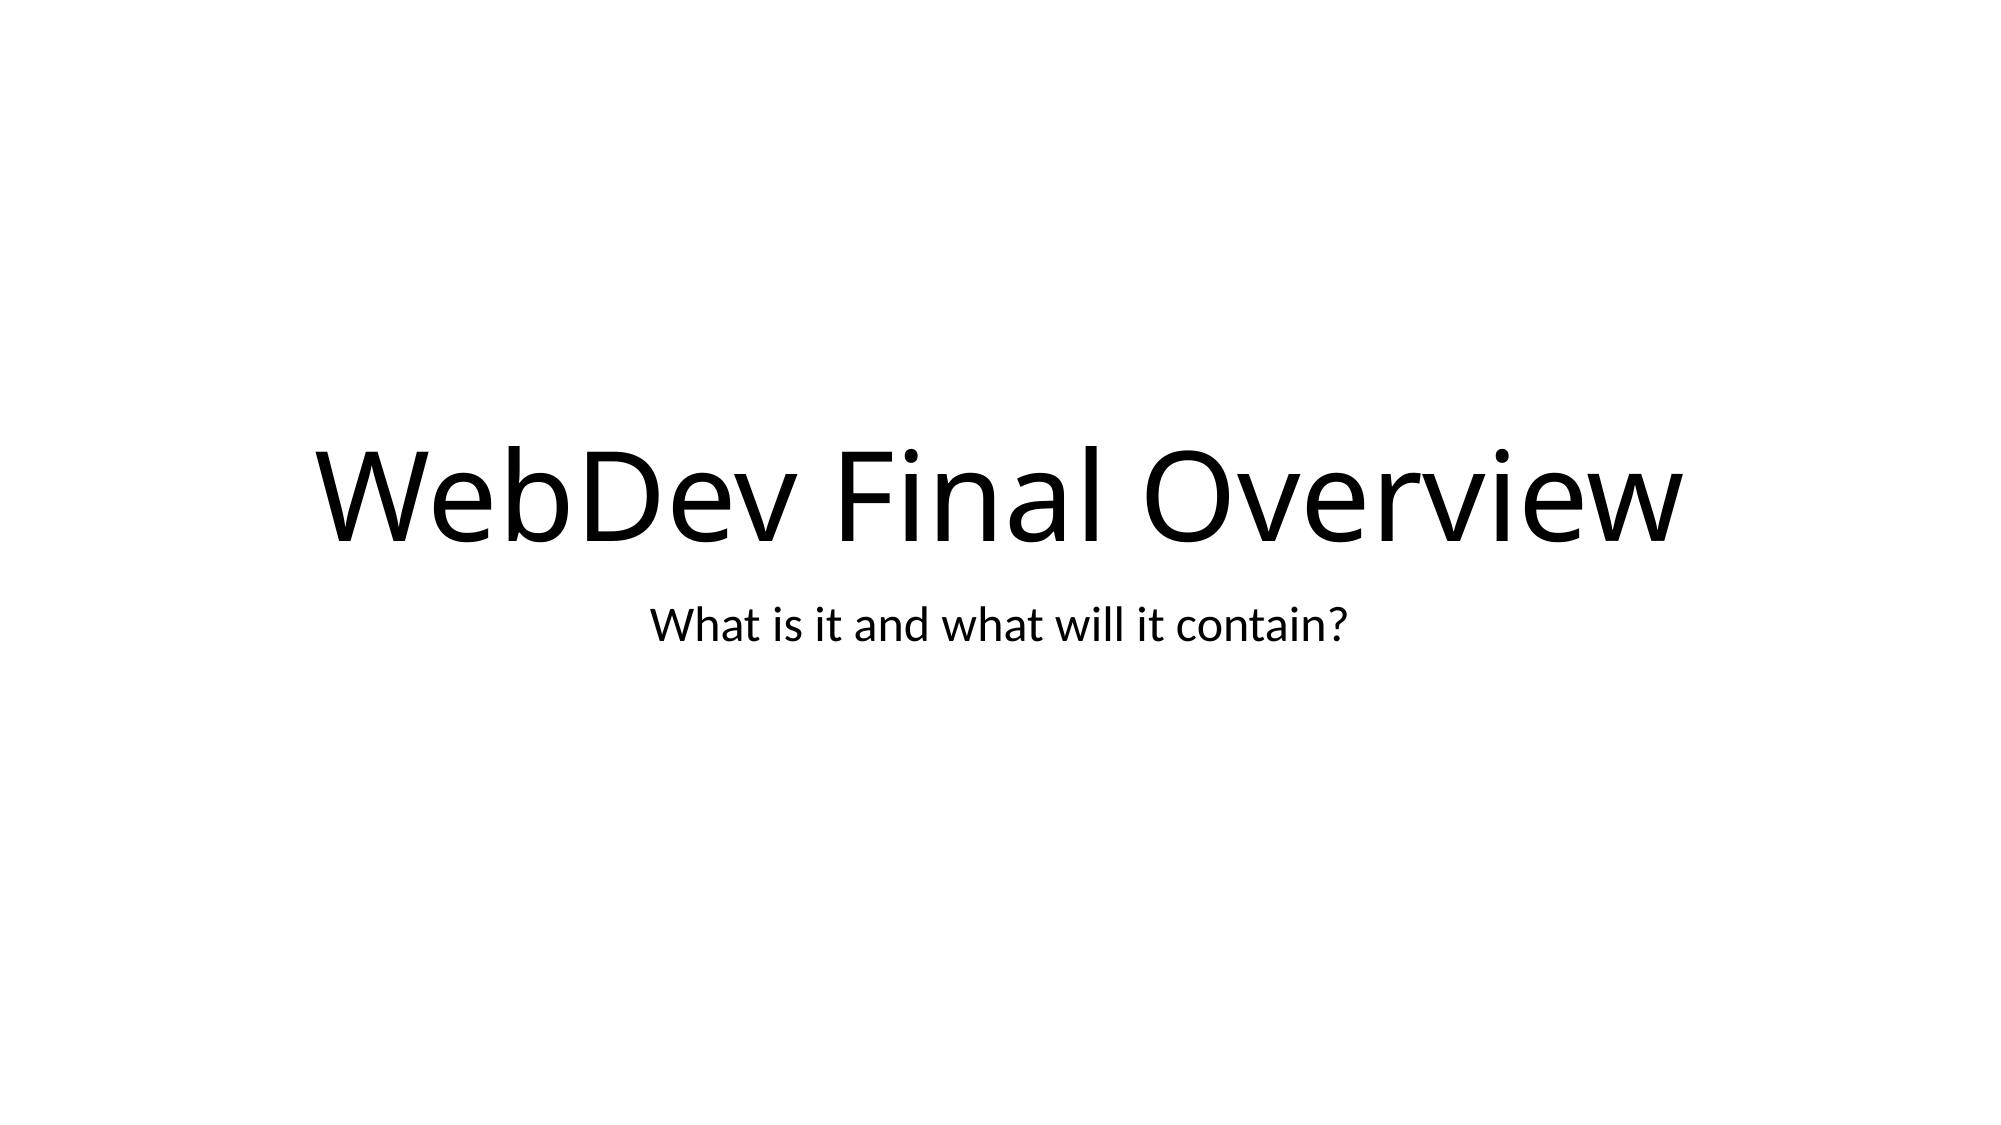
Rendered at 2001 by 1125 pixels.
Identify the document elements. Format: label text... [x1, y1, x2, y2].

title WebDev Final Overview [249, 184, 1750, 576]
subtitle What is it and what will it contain? [249, 590, 1750, 863]
